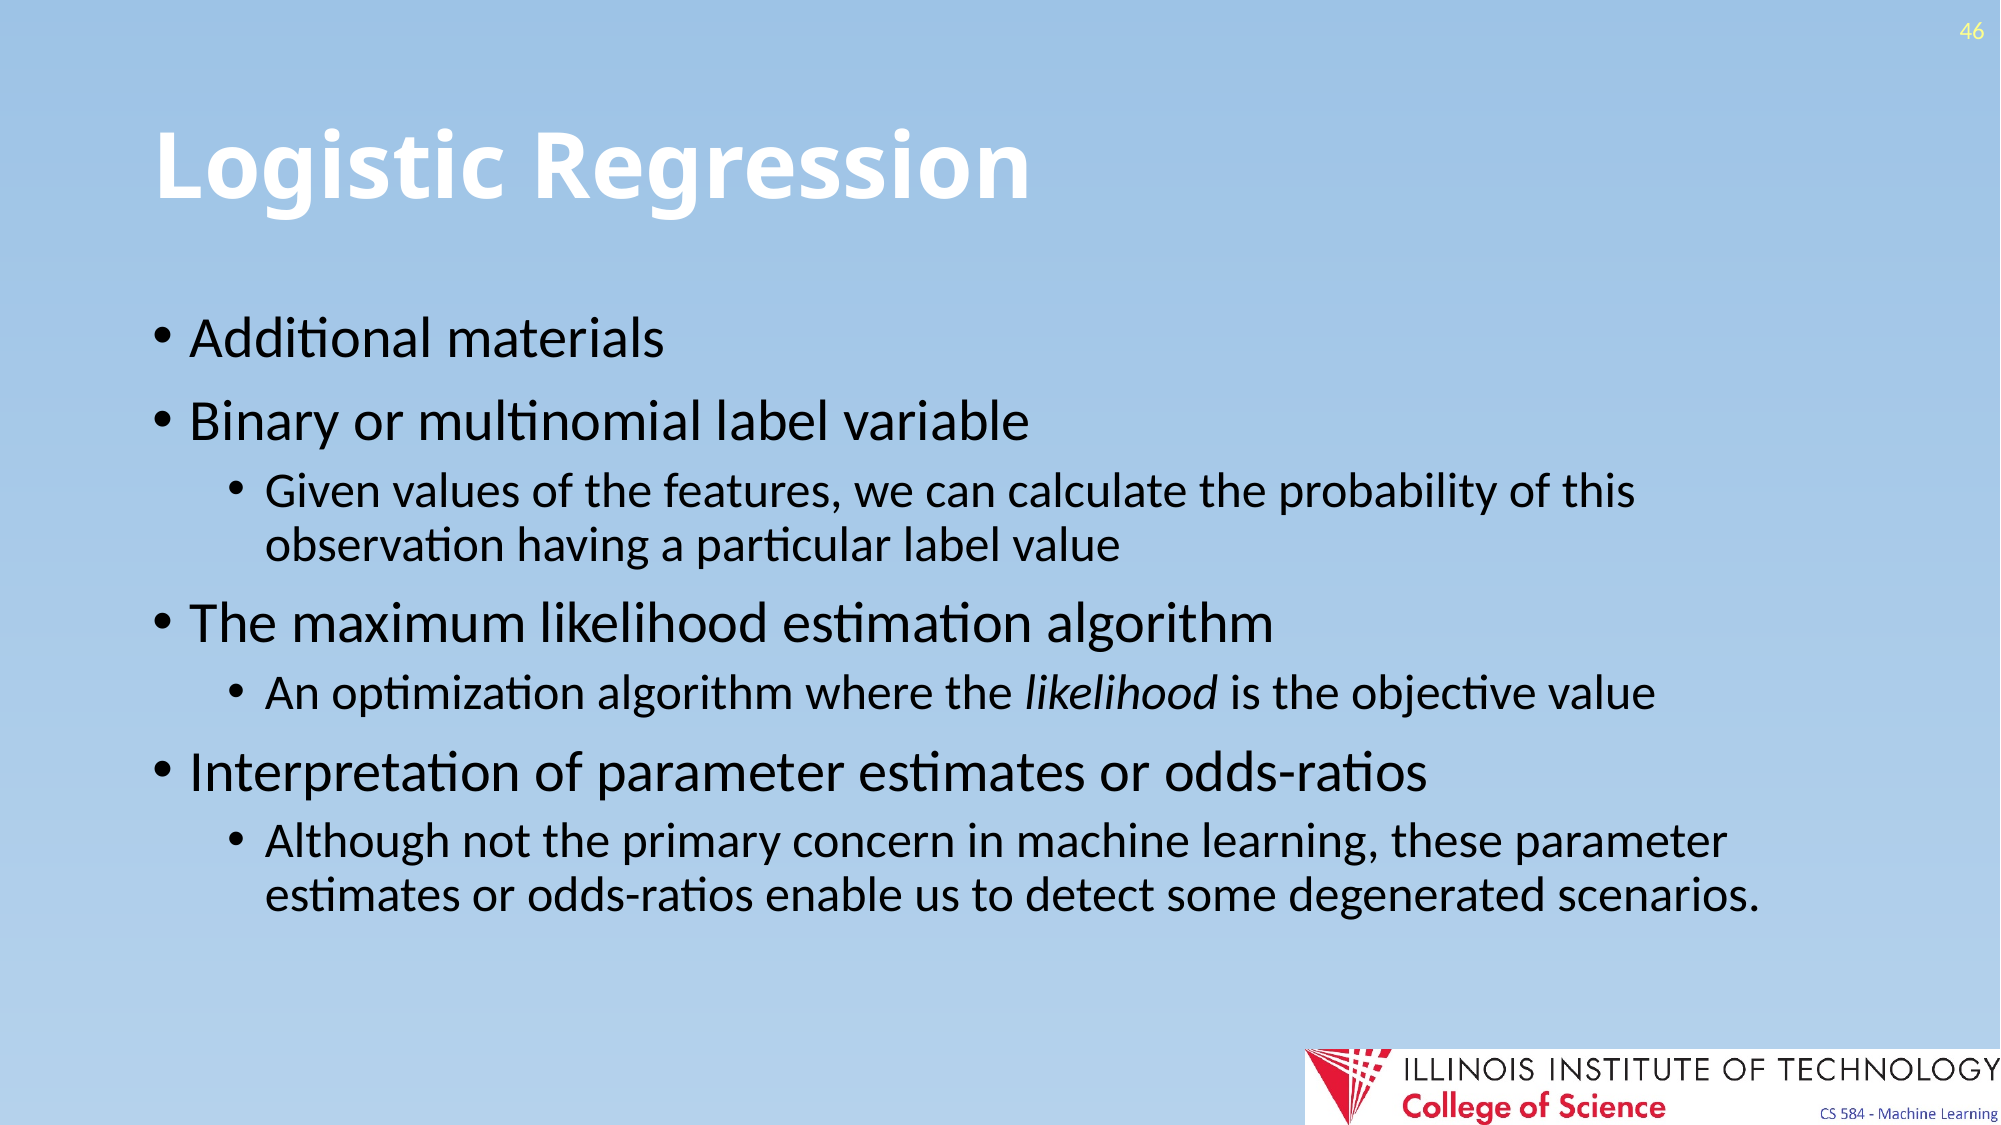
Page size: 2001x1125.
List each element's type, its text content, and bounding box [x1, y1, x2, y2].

picture [1305, 1049, 2000, 1125]
slide_number 46 [1550, 0, 2000, 60]
list Additional materials Binary or multinomial label variable Given values of the features, we can calculate the probability of this observation having a particular label value The maximum likelihood estimation algorithm An optimization algorithm where the likelihood is the objective value Interpretation of parameter estimates or odds-ratios Although not the primary concern in machine learning, these parameter estimates or odds-ratios enable us to detect some degenerated scenarios. [137, 299, 1863, 1014]
title Logistic Regression [137, 59, 1863, 278]
